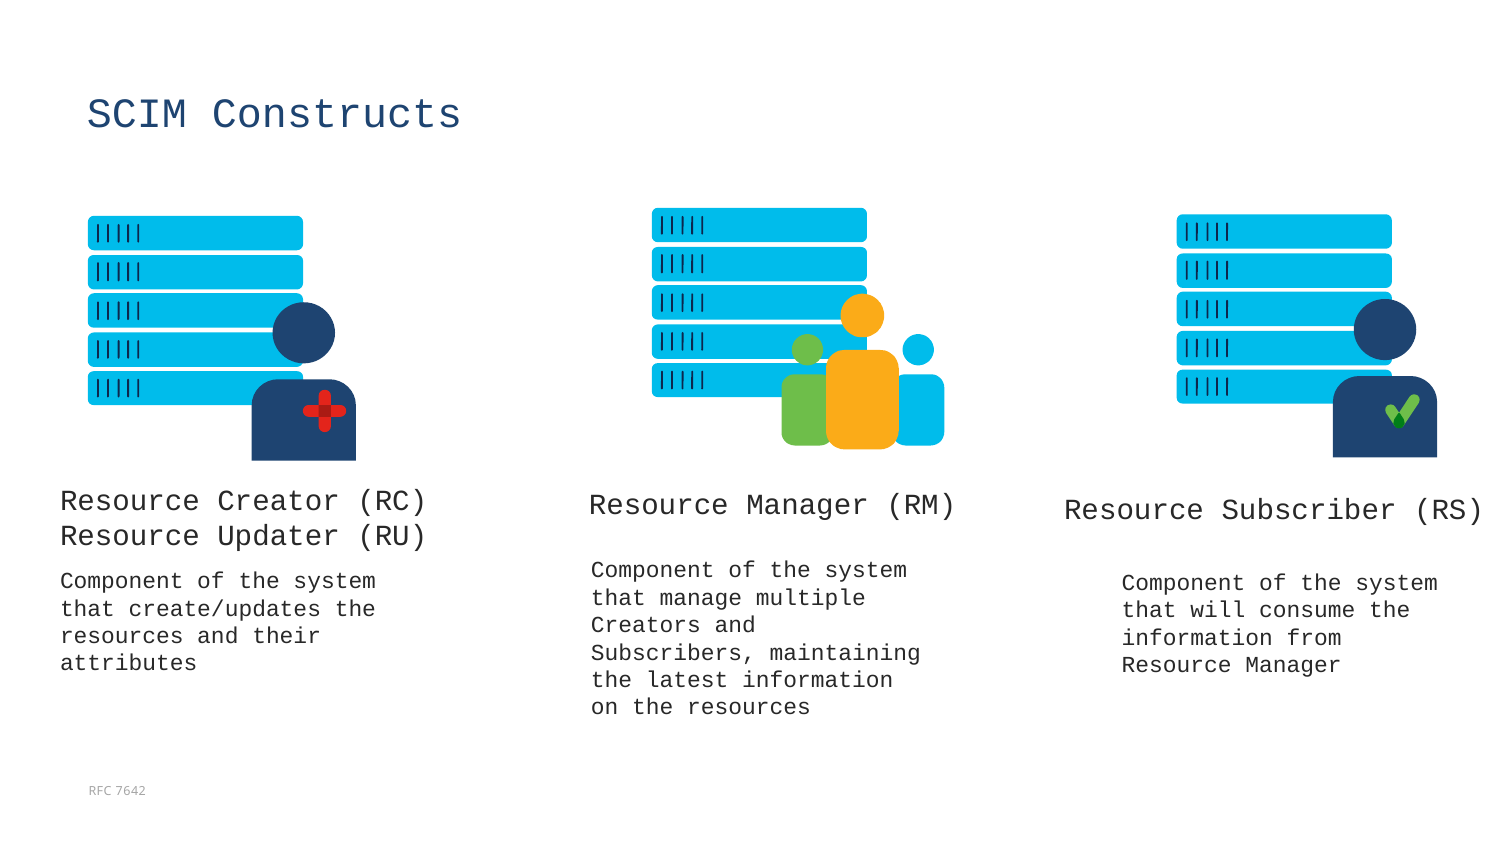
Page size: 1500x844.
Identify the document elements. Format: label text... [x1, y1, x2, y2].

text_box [651, 207, 945, 450]
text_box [1176, 214, 1393, 404]
text_box Component of the system that create/updates the resources and their attributes [45, 558, 416, 683]
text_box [87, 215, 304, 406]
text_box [251, 301, 357, 461]
text_box Component of the system that will consume the information from Resource Manager [1106, 560, 1478, 685]
text_box Resource Manager (RM) [574, 477, 1019, 528]
text_box Resource Creator (RC) Resource Updater (RU) [45, 474, 490, 559]
text_box Component of the system that manage multiple Creators and Subscribers, maintaining the latest information on the resources [576, 547, 947, 727]
title SCIM Constructs [71, 55, 1441, 176]
text_box Resource Subscriber (RS) [1049, 482, 1500, 533]
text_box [1332, 298, 1438, 458]
